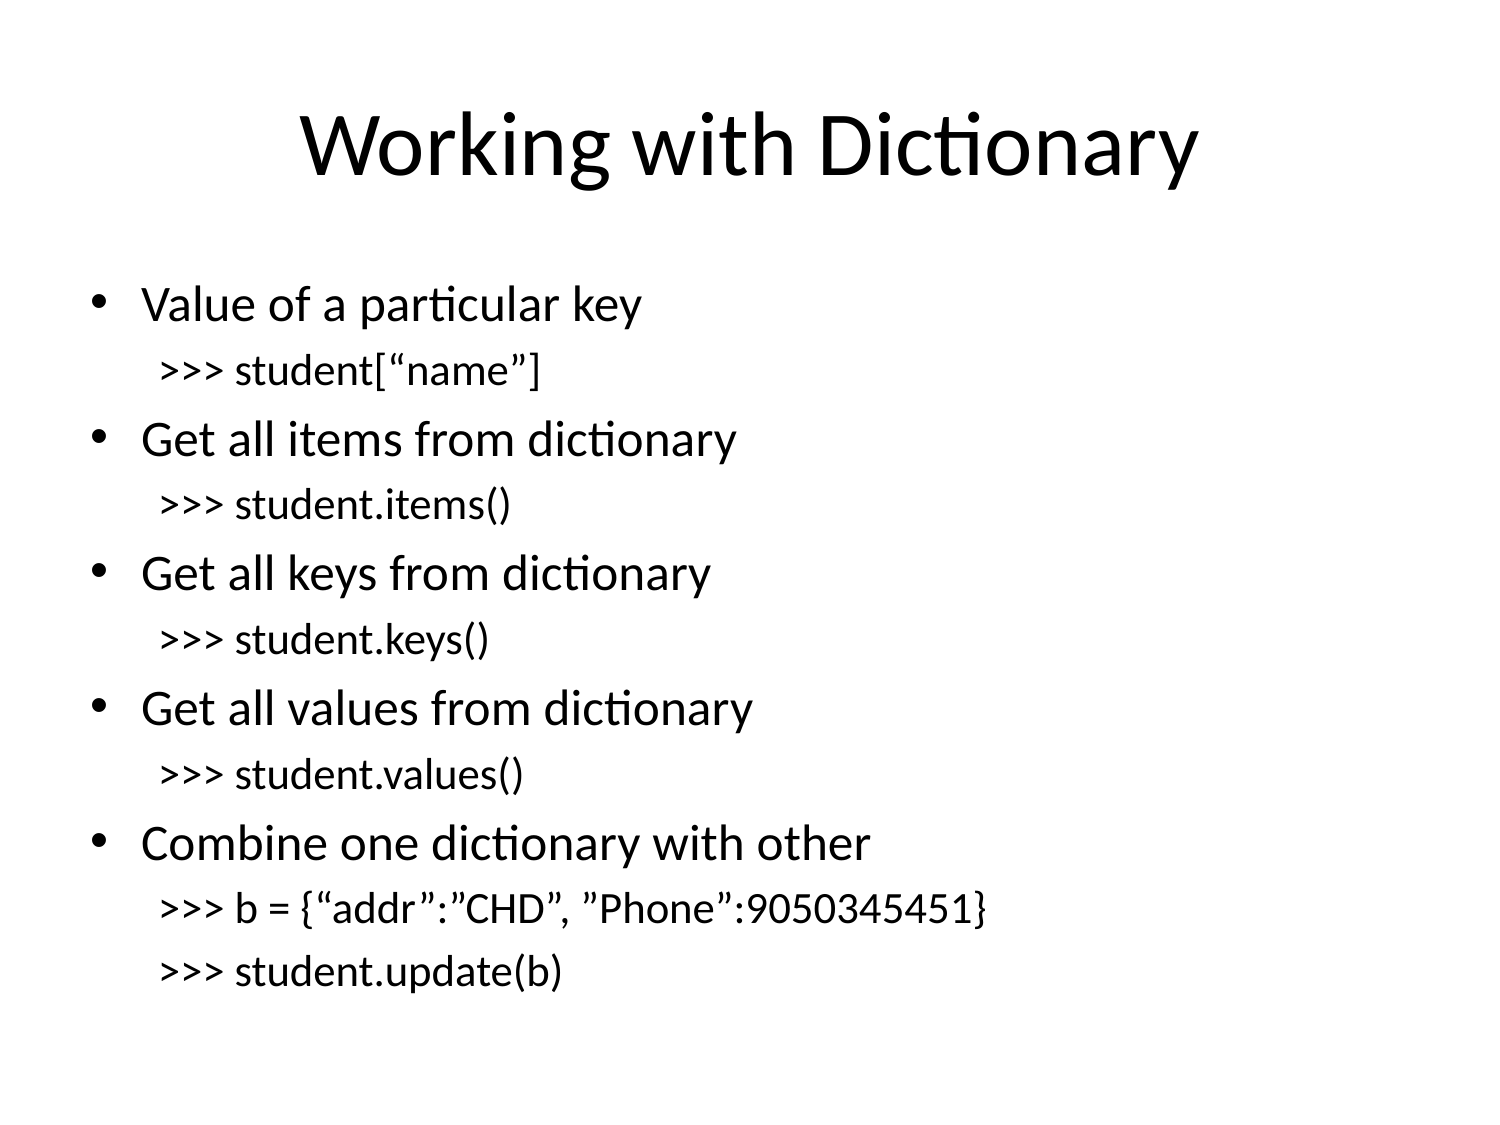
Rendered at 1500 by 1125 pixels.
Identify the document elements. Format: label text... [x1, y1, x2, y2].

title Working with Dictionary [75, 45, 1425, 233]
list Value of a particular key >>> student[“name”] Get all items from dictionary >>> student.items() Get all keys from dictionary >>> student.keys() Get all values from dictionary >>> student.values() Combine one dictionary with other >>> b = {“addr”:”CHD”, ”Phone”:9050345451} >>> student.update(b) [75, 262, 1425, 1005]
